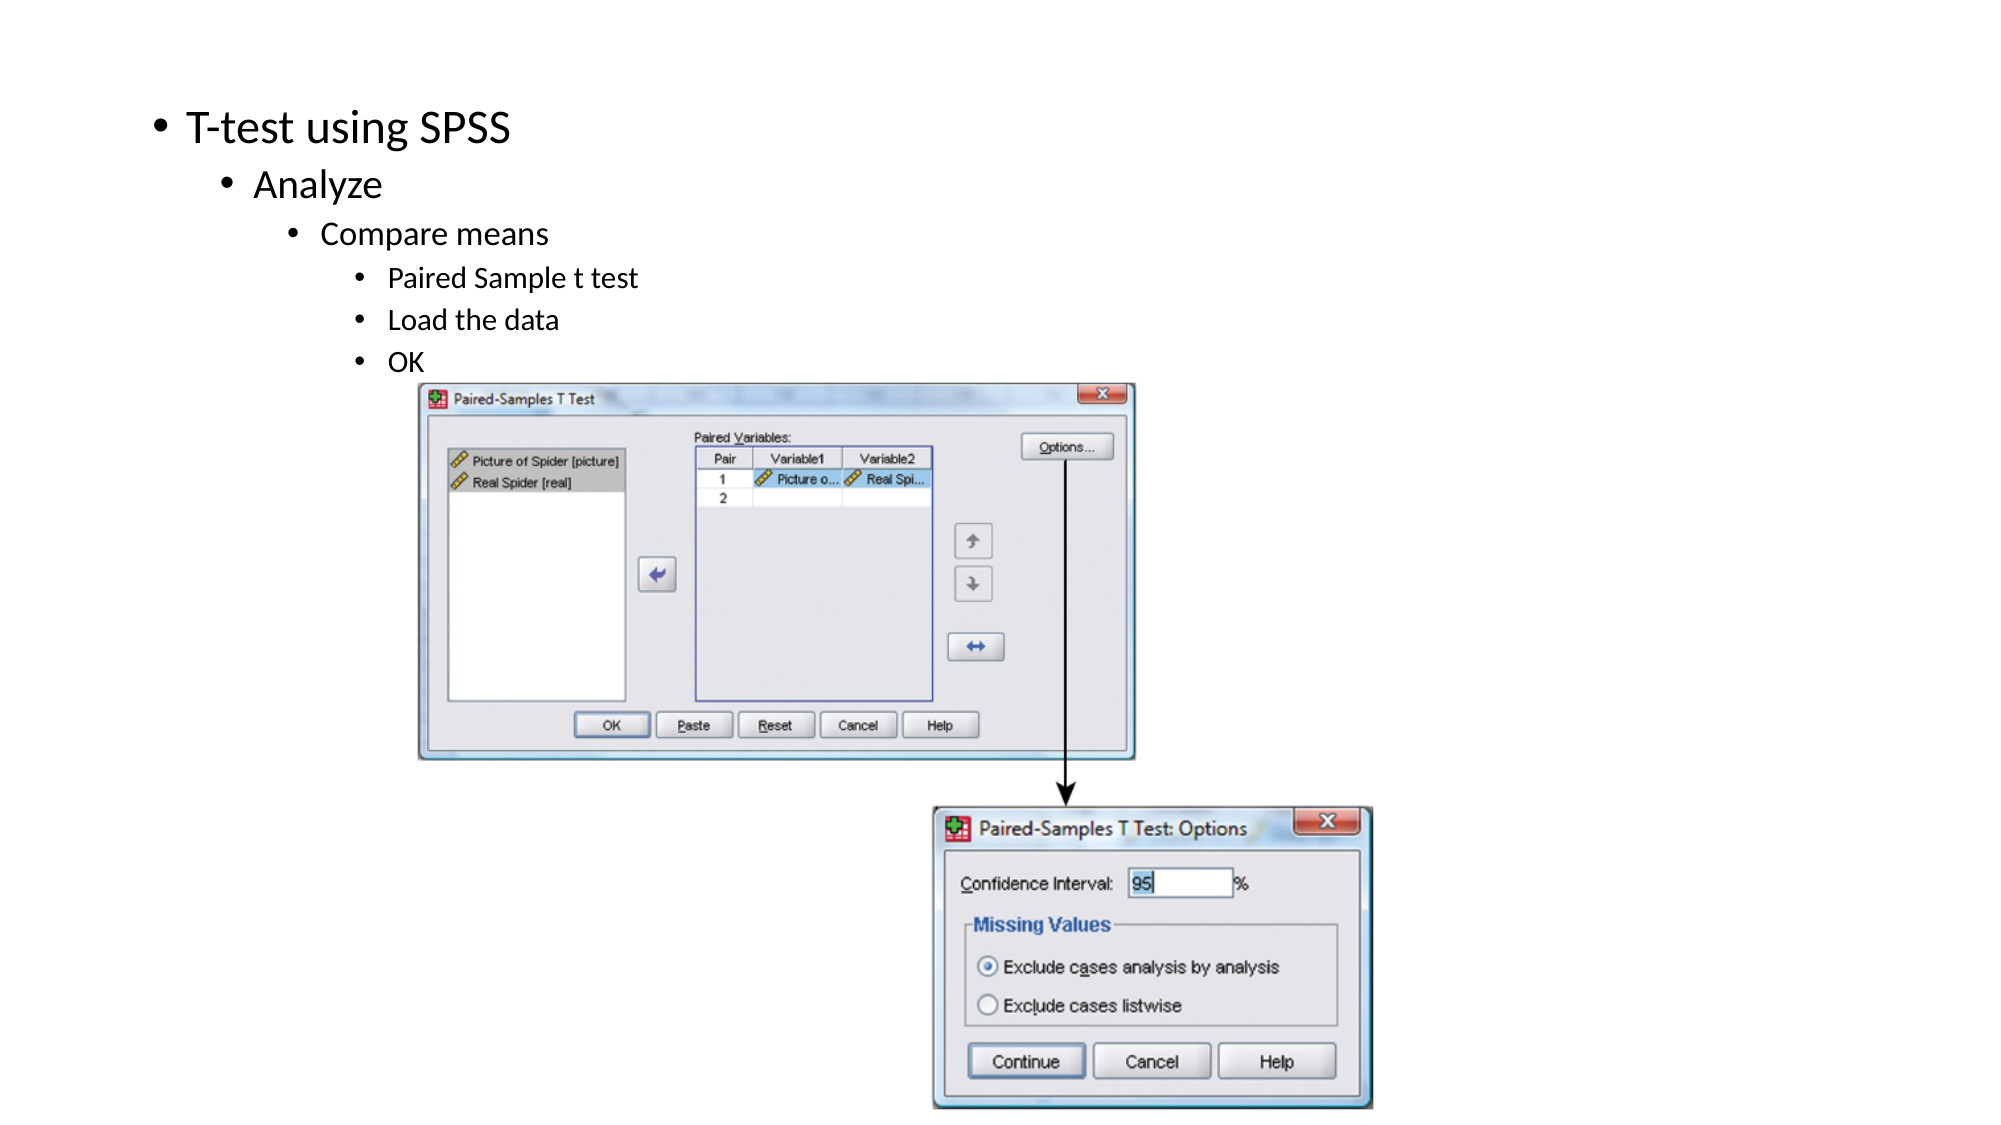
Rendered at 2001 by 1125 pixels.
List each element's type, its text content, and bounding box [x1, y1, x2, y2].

picture [410, 375, 1382, 1118]
list T-test using SPSS Analyze Compare means Paired Sample t test Load the data OK [137, 94, 1863, 388]
